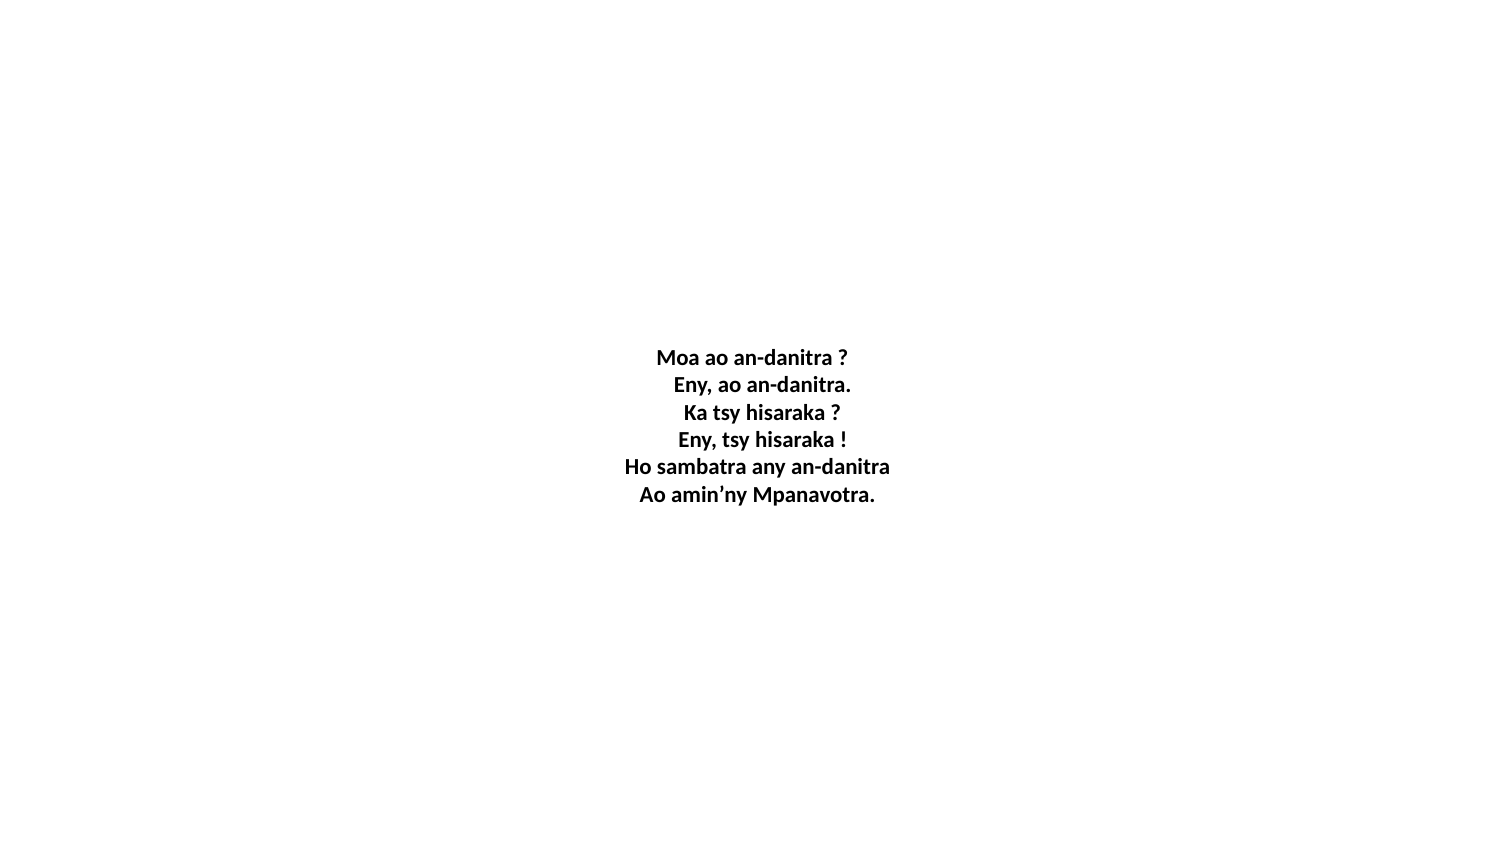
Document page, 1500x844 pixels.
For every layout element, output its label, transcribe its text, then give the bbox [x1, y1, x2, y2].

title Moa ao an-danitra ? Eny, ao an-danitra. Ka tsy hisaraka ? Eny, tsy hisaraka ! Ho sambatra any an-danitra Ao amin’ny Mpanavotra. [0, 333, 1500, 517]
